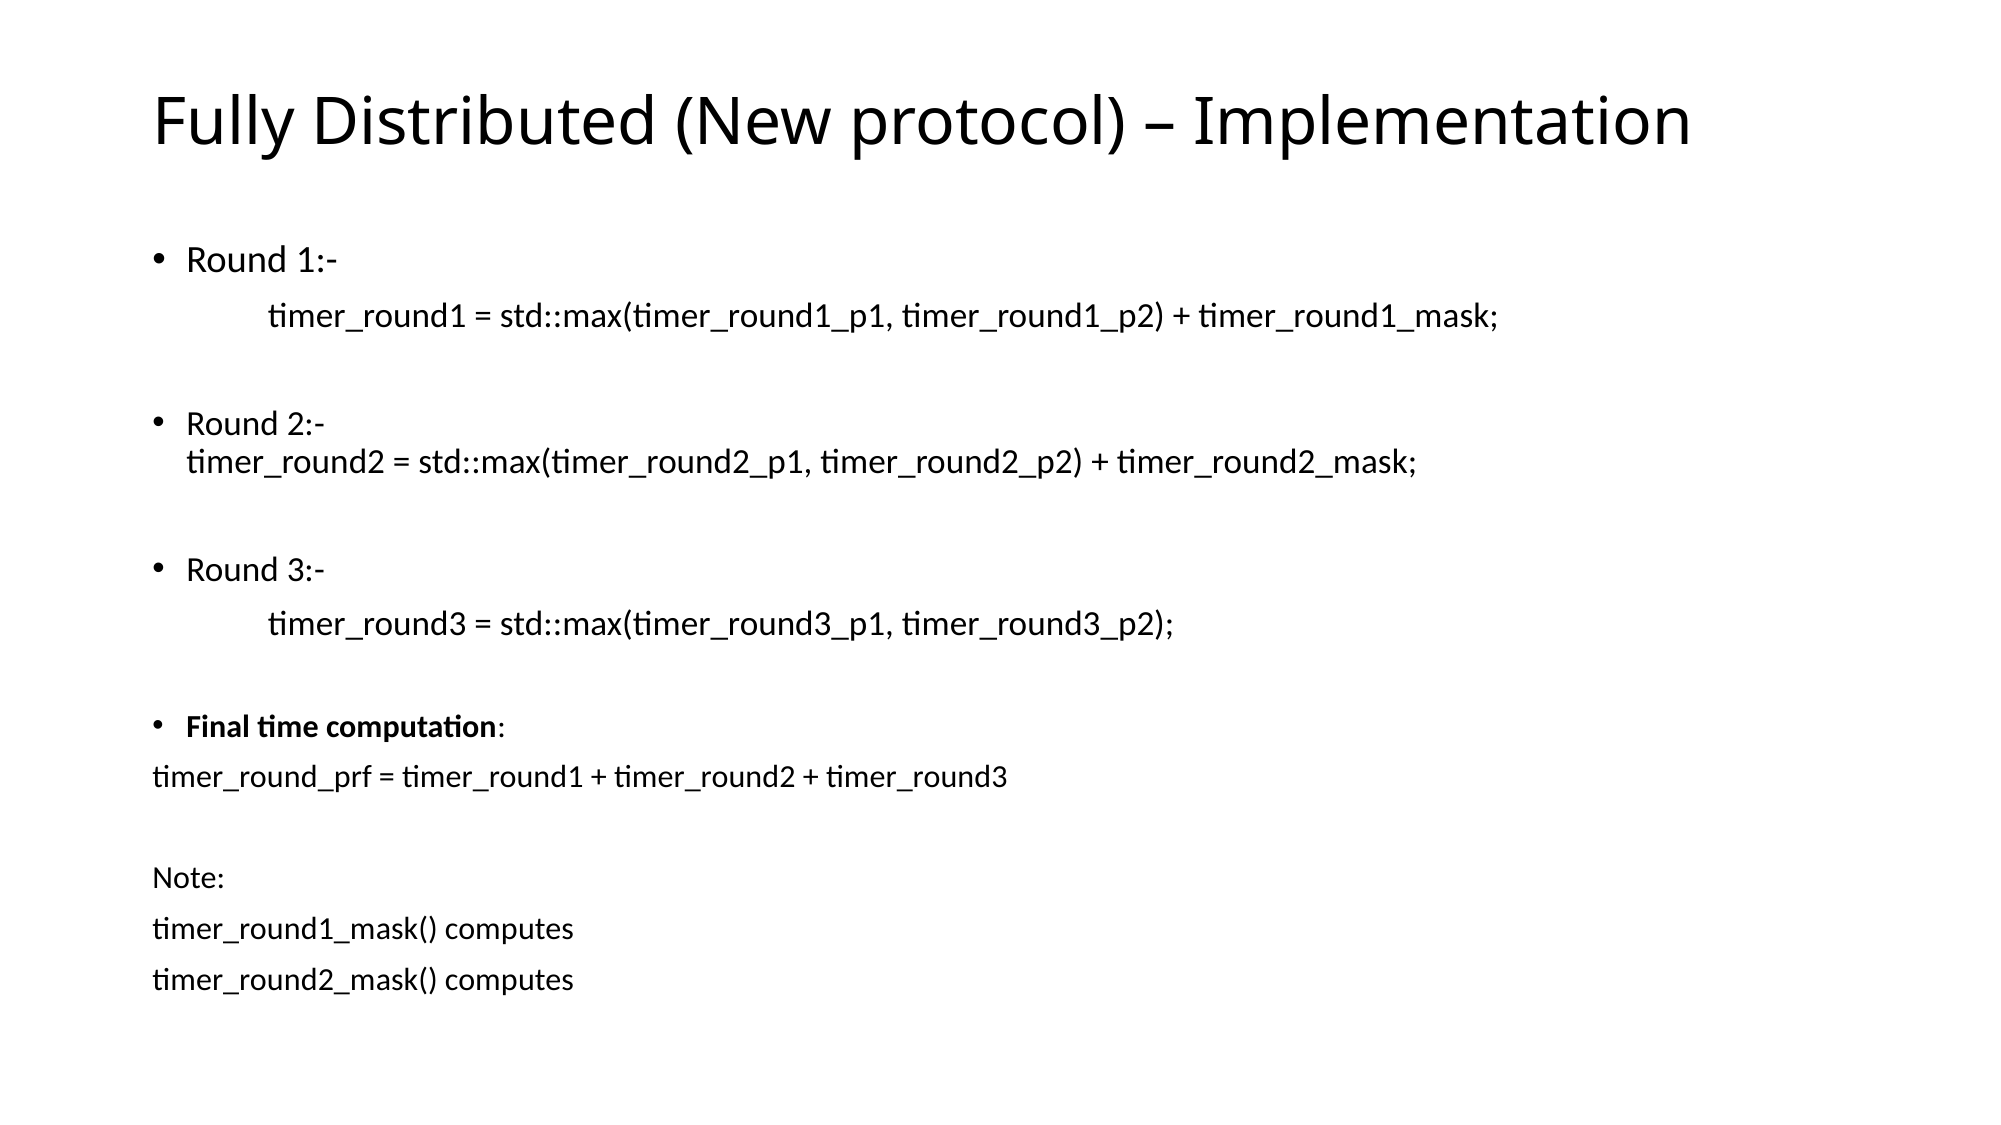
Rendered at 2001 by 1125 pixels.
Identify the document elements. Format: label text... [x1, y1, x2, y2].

title Fully Distributed (New protocol) – Implementation [137, 59, 1863, 188]
